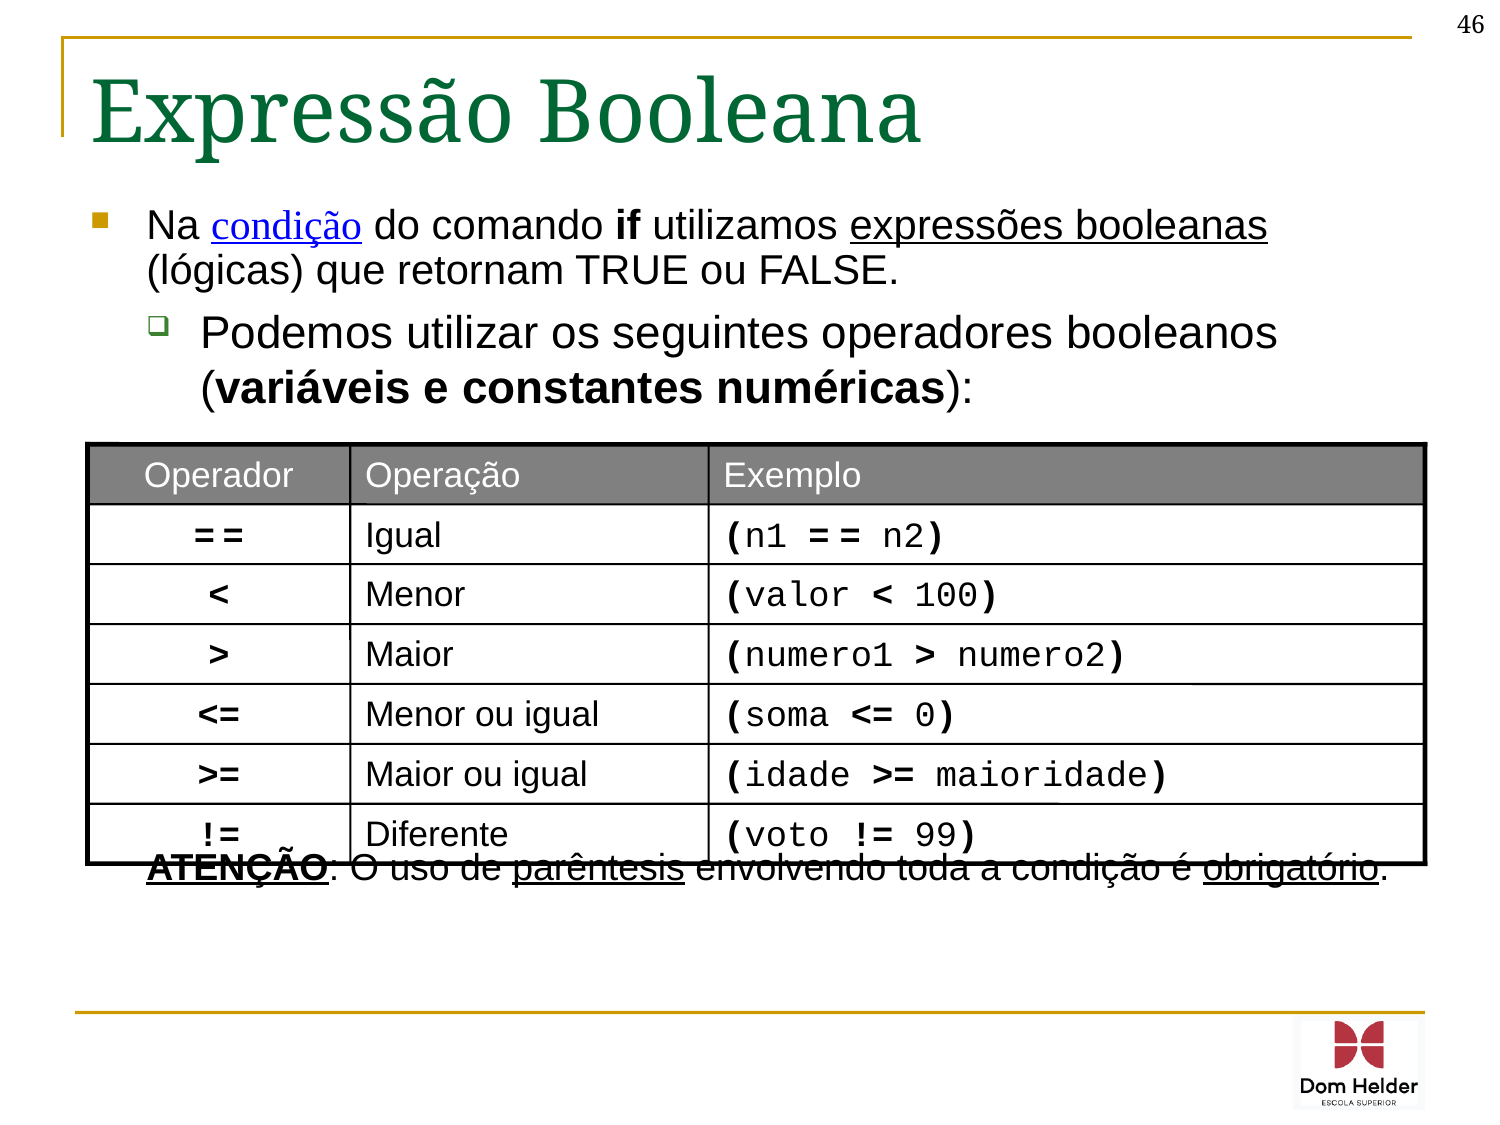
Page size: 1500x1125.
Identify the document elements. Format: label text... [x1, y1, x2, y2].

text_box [87, 444, 1426, 864]
title Expressão Booleana [75, 69, 1425, 220]
list Na condição do comando if utilizamos expressões booleanas (lógicas) que retornam TRUE ou FALSE. Podemos utilizar os seguintes operadores booleanos (variáveis e constantes numéricas): ATENÇÃO: O uso de parêntesis envolvendo toda a condição é obrigatório. [75, 220, 1425, 988]
slide_number 46 [1424, 0, 1500, 51]
picture [1293, 1015, 1425, 1110]
